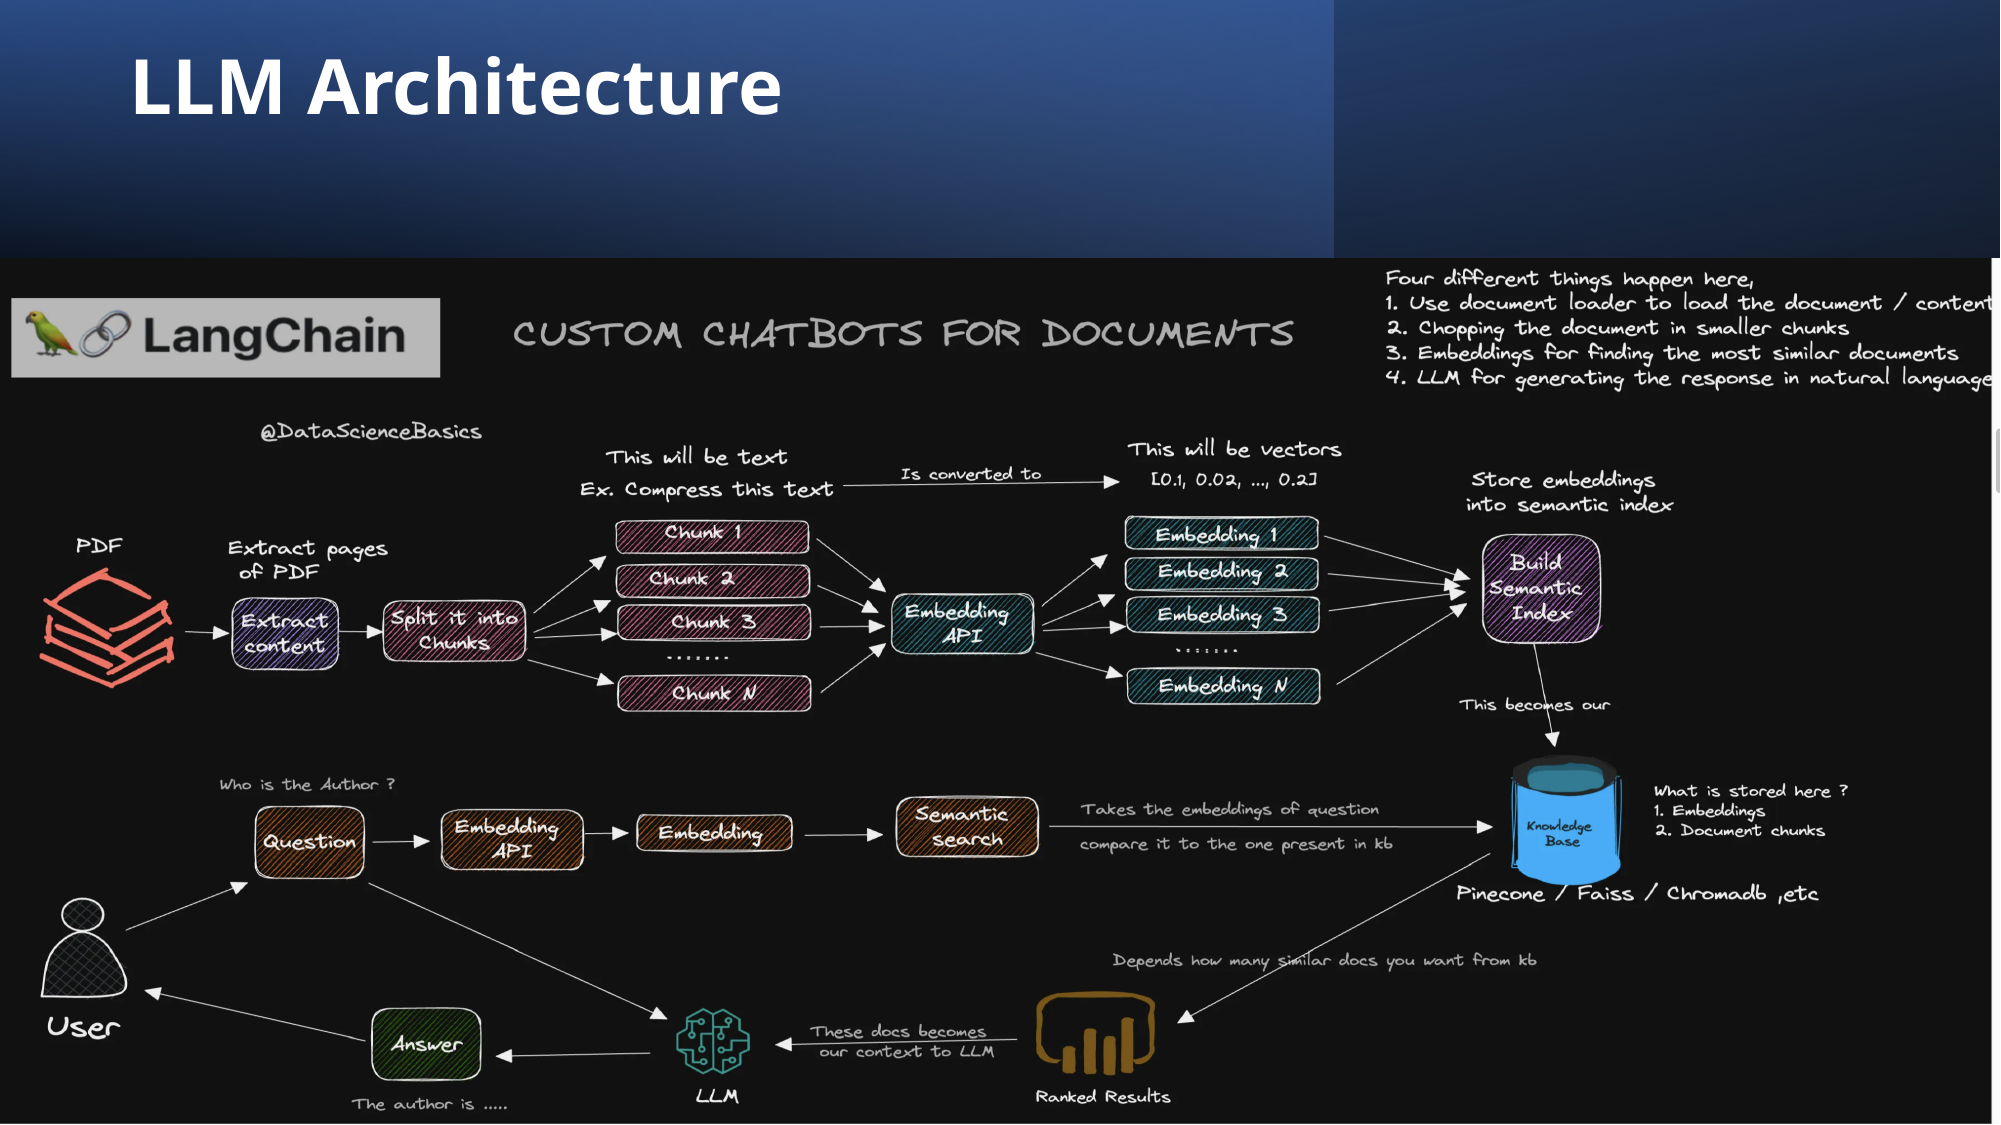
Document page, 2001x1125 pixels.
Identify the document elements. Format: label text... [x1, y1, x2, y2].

text_box [0, 0, 2000, 258]
picture [0, 258, 2000, 1124]
title LLM Architecture [114, 40, 1274, 231]
